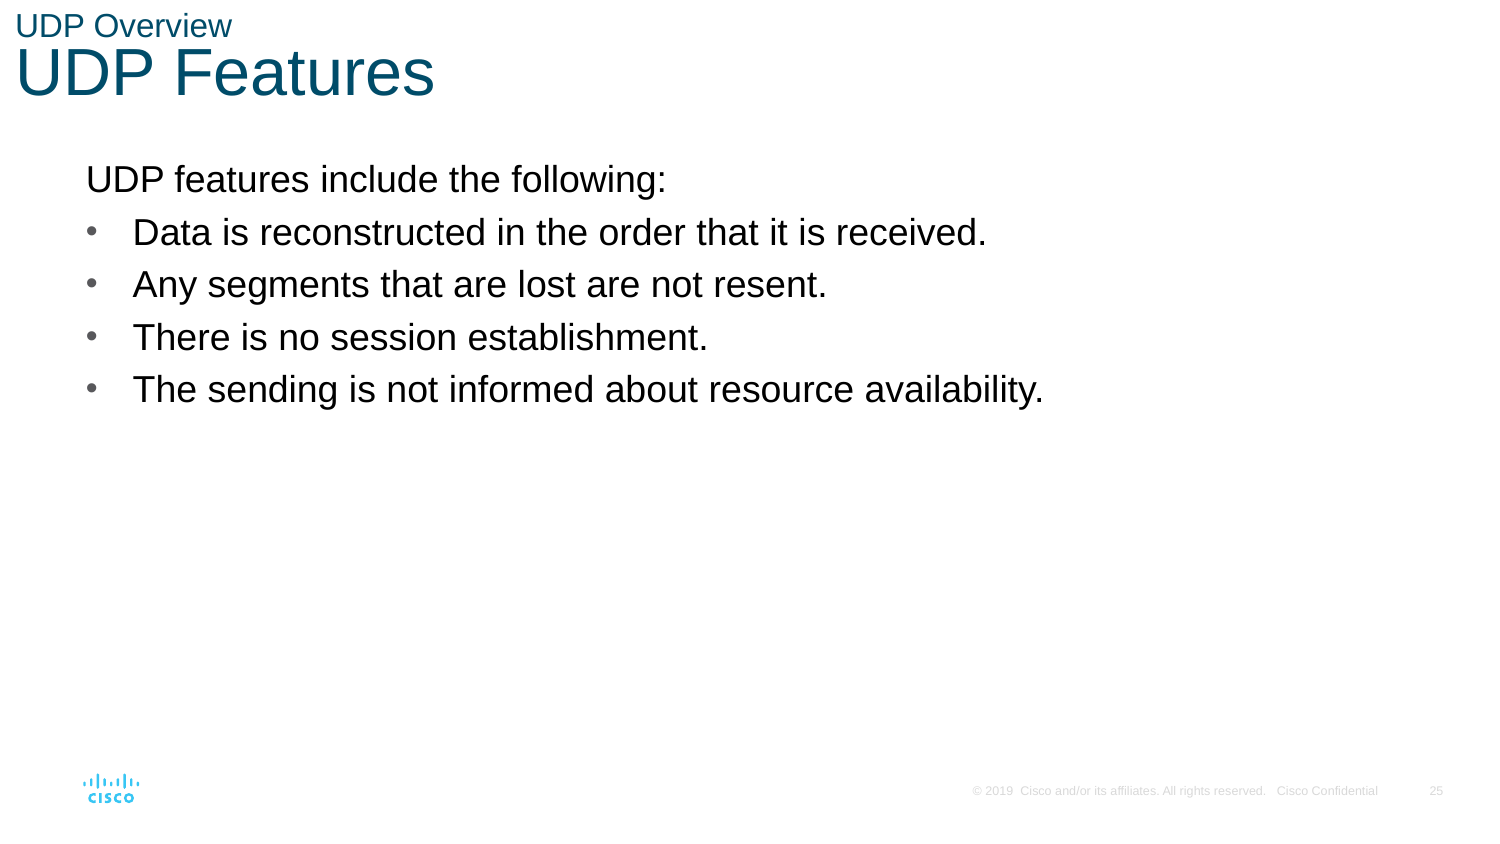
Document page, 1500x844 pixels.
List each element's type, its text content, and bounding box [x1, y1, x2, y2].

title UDP Overview UDP Features [0, 0, 1369, 121]
list UDP features include the following: Data is reconstructed in the order that it is received. Any segments that are lost are not resent. There is no session establishment. The sending is not informed about resource availability. [70, 147, 1430, 724]
